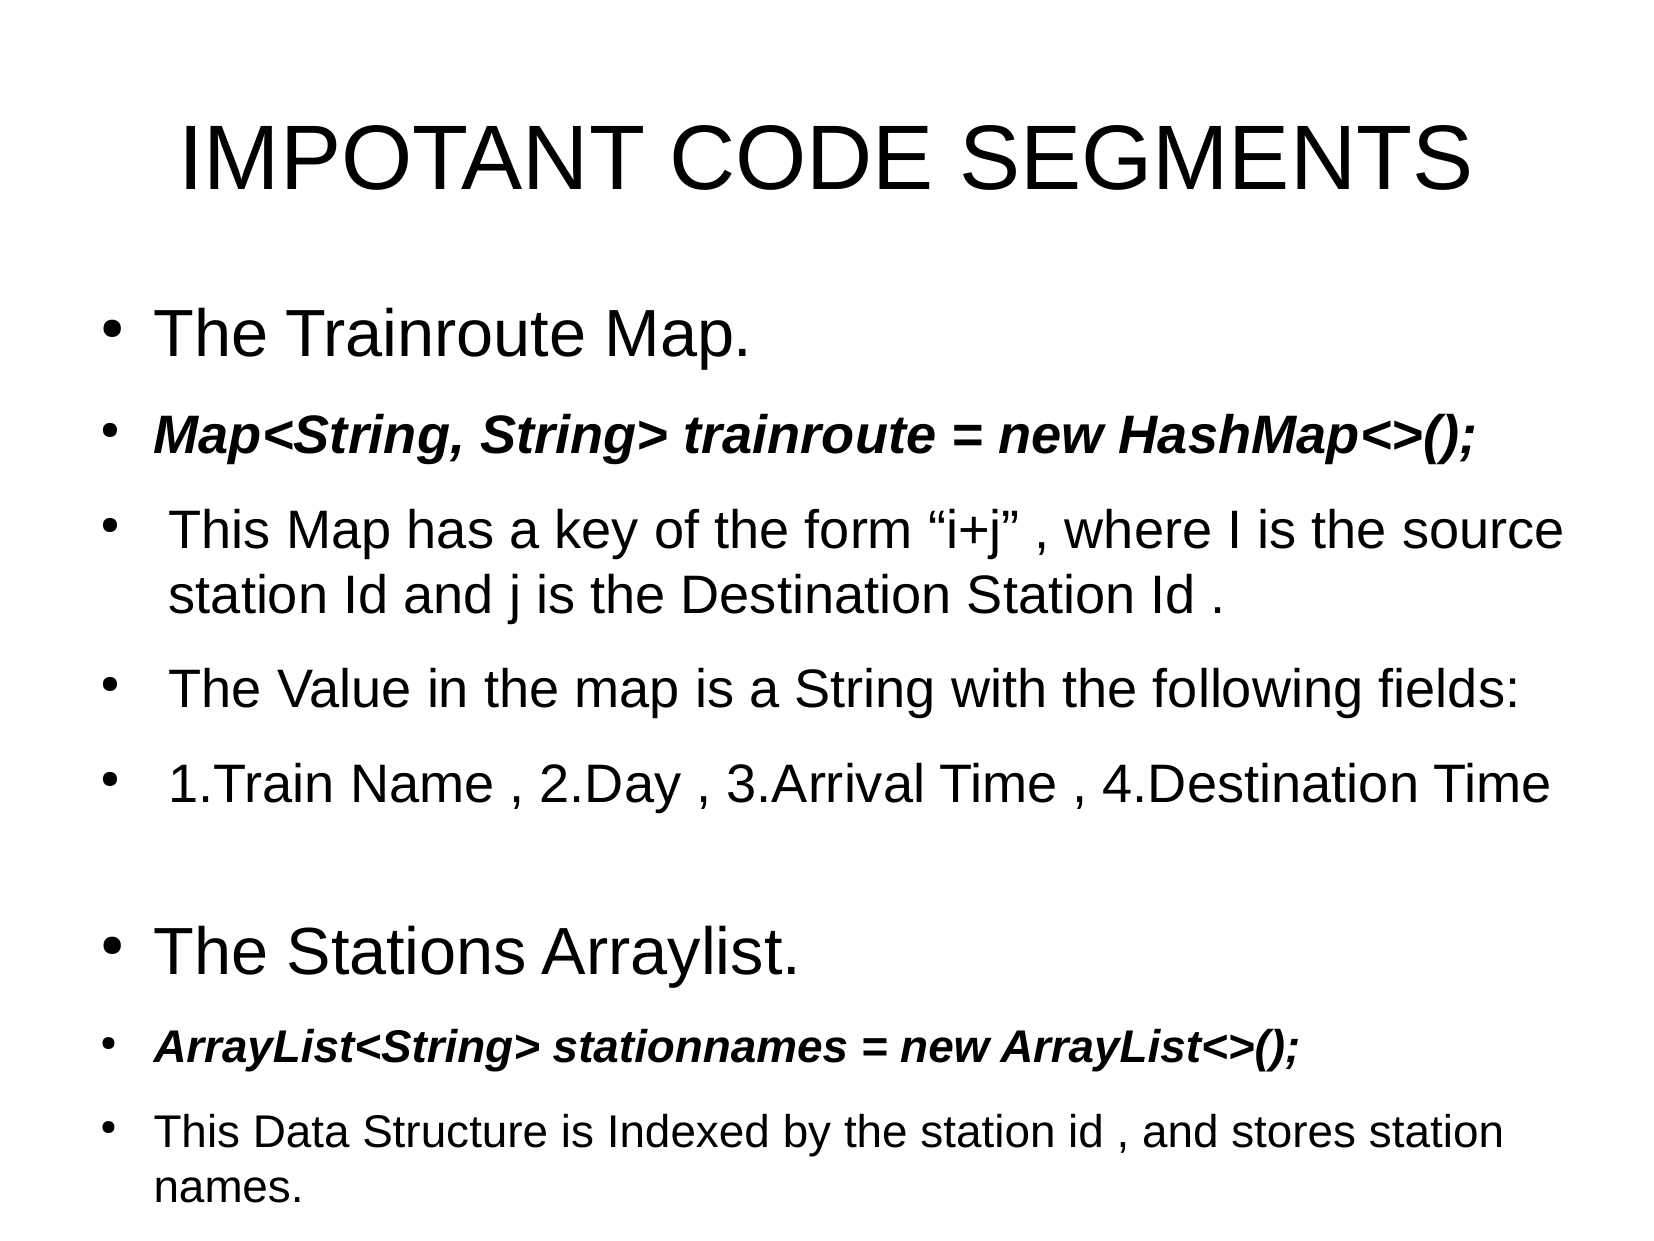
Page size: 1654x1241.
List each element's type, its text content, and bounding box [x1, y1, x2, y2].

title IMPOTANT CODE SEGMENTS [82, 49, 1571, 257]
list The Trainroute Map. Map<String, String> trainroute = new HashMap<>(); This Map has a key of the form “i+j” , where I is the source station Id and j is the Destination Station Id . The Value in the map is a String with the following fields: 1.Train Name , 2.Day , 3.Arrival Time , 4.Destination Time The Stations Arraylist. ArrayList<String> stationnames = new ArrayList<>(); This Data Structure is Indexed by the station id , and stores station names. [82, 290, 1571, 1010]
